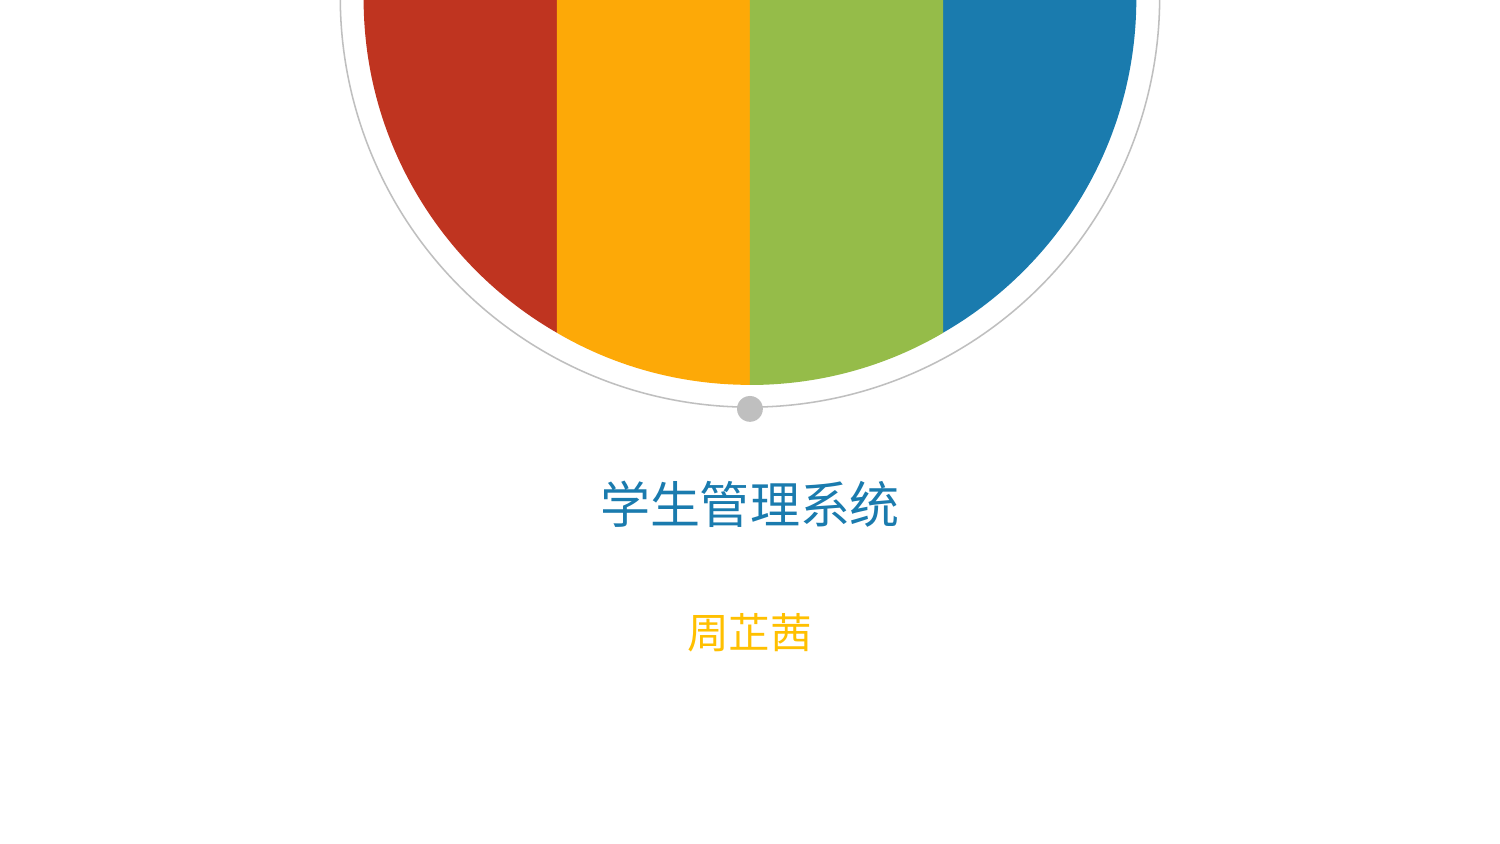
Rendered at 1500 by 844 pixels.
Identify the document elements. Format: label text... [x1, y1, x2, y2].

text_box 学生管理系统 [266, 466, 1234, 541]
text_box 周芷茜 [321, 599, 1179, 664]
